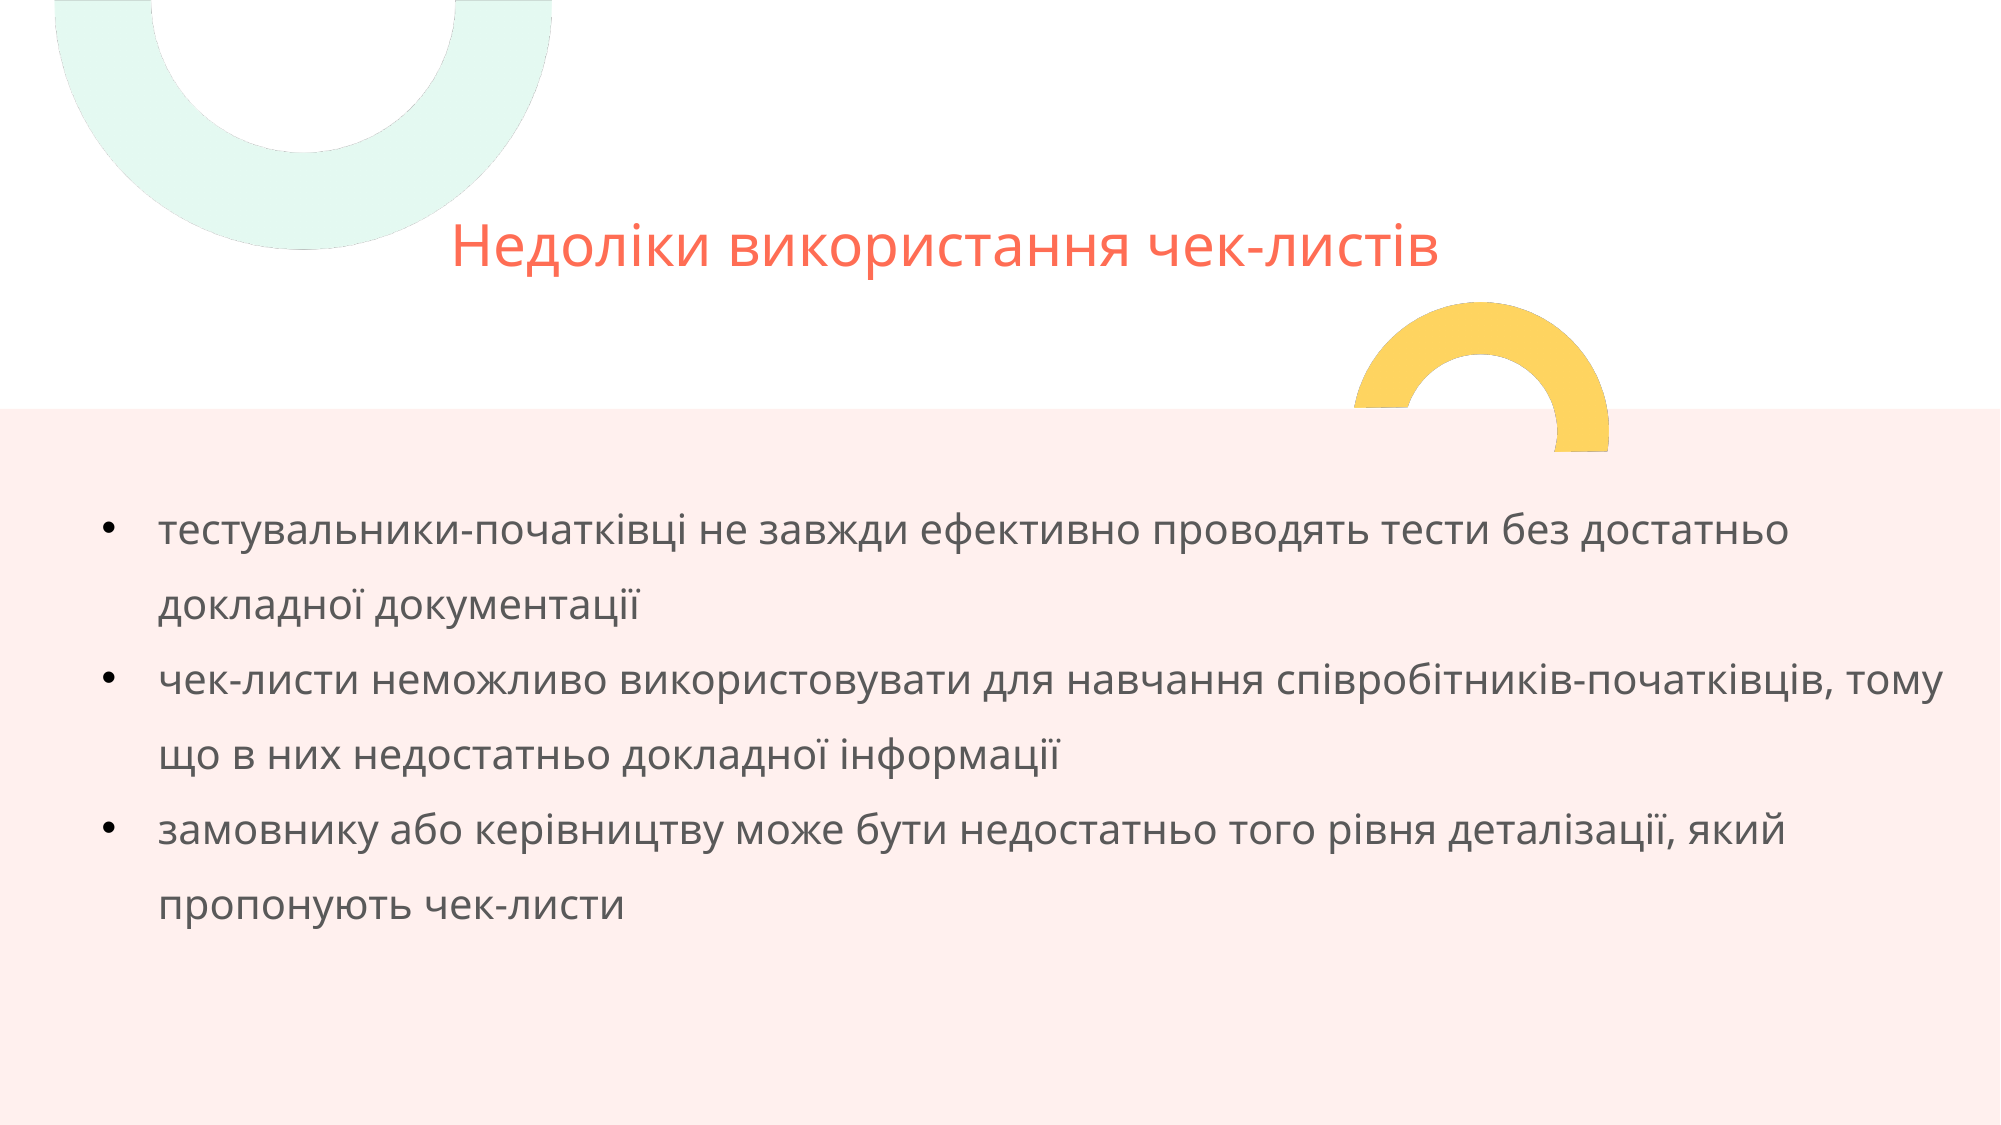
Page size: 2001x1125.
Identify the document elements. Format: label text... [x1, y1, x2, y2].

picture [1354, 302, 1609, 452]
text_box [0, 408, 2000, 1125]
picture [55, 0, 551, 374]
text_box Недоліки використання чек-листів [435, 200, 1519, 286]
text_box тестувальники-початківці не завжди ефективно проводять тести без достатньо докладної документації чек-листи неможливо використовувати для навчання співробітників-початківців, тому що в них недостатньо докладної інформації замовнику або керівництву може бути недостатньо того рівня деталізації, який пропонують чек-листи [86, 462, 1962, 1045]
